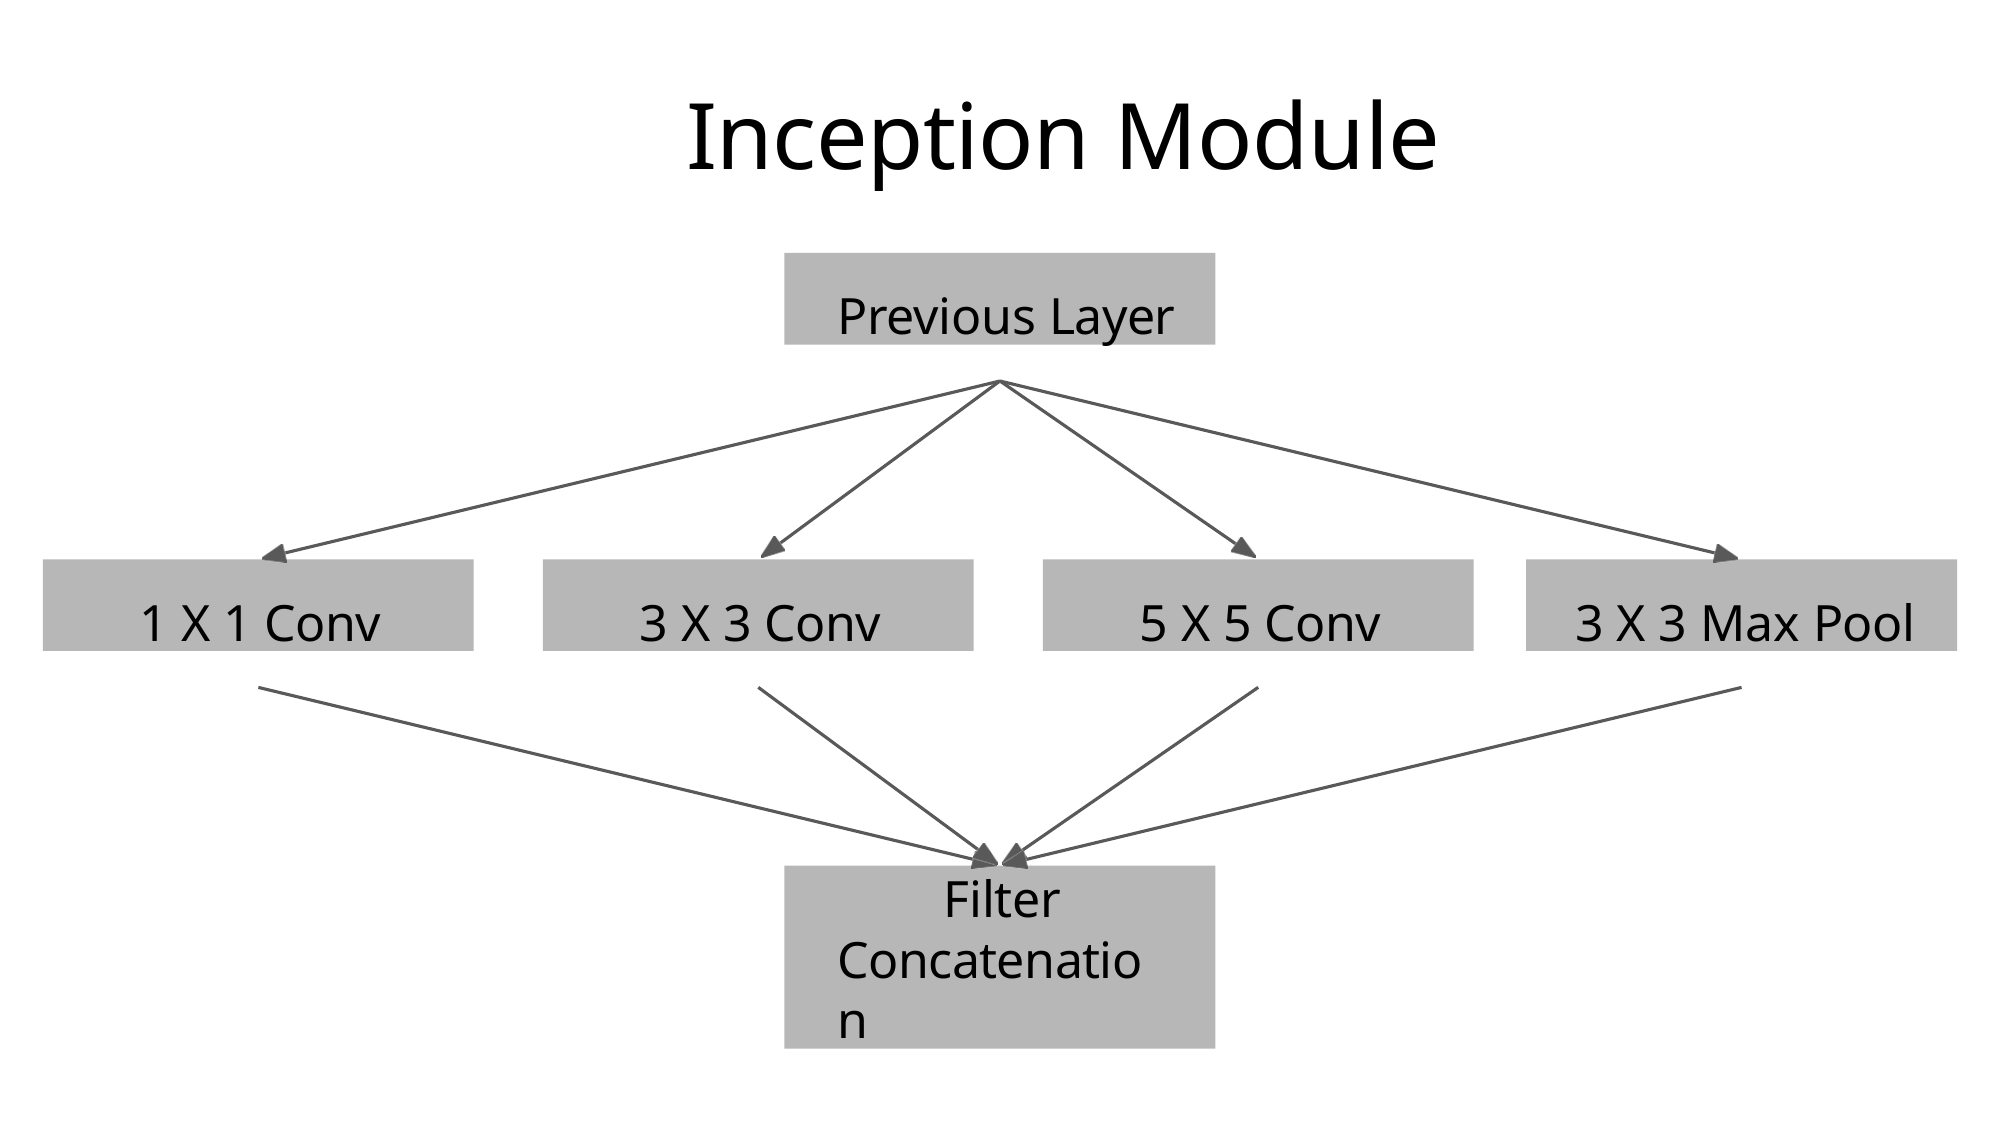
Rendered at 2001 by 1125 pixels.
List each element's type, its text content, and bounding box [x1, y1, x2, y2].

text_box Previous Layer [784, 252, 1216, 345]
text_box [256, 685, 1744, 869]
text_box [262, 378, 1738, 563]
text_box 3 X 3 Conv [542, 563, 974, 651]
title Inception Module [89, 35, 1907, 227]
text_box 3 X 3 Max Pool [1526, 559, 1958, 651]
text_box Filter Concatenation [784, 869, 1216, 1049]
text_box 1 X 1 Conv [42, 559, 474, 651]
text_box 5 X 5 Conv [1042, 563, 1474, 651]
